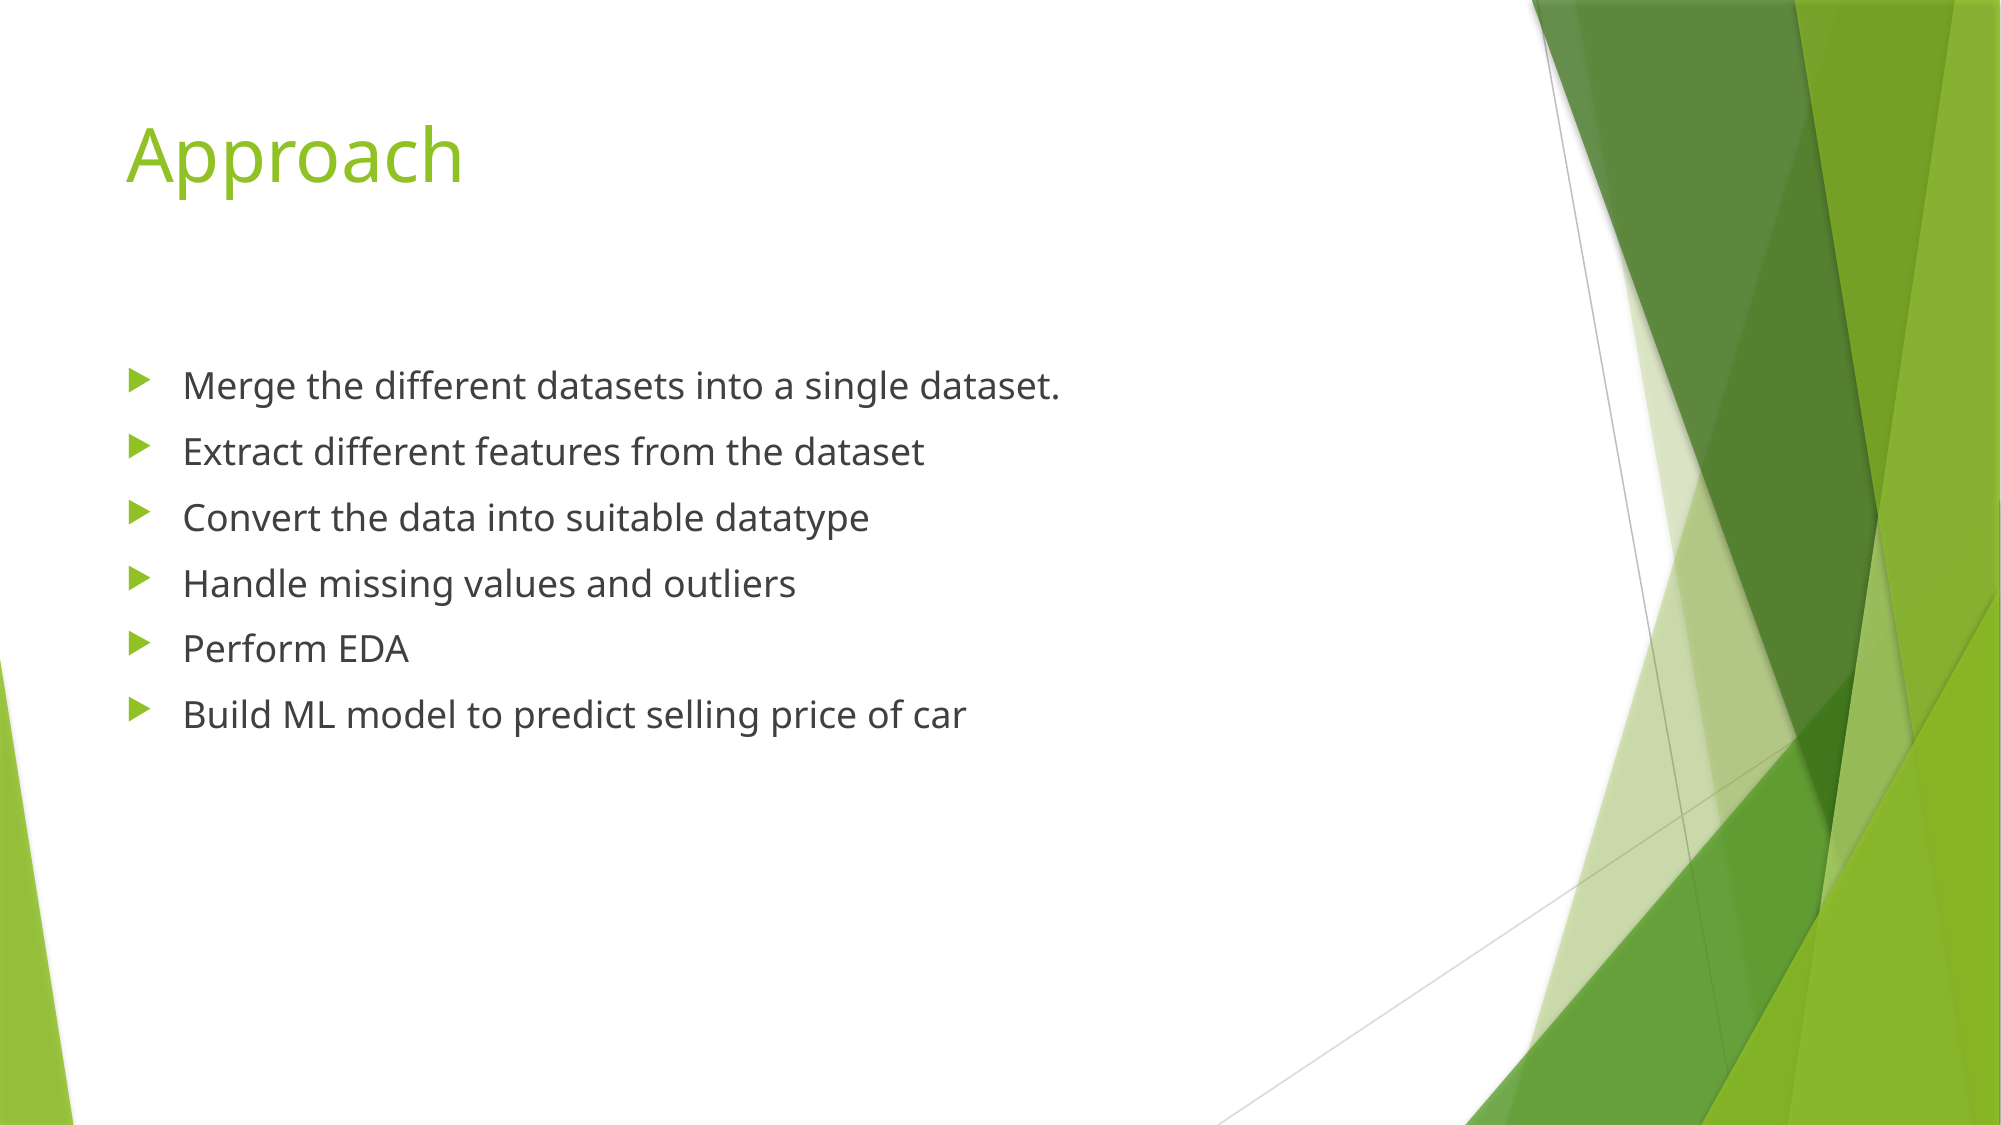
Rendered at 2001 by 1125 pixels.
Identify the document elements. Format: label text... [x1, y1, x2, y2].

list Merge the different datasets into a single dataset. Extract different features from the dataset Convert the data into suitable datatype Handle missing values and outliers Perform EDA Build ML model to predict selling price of car [111, 354, 1522, 992]
title Approach [111, 99, 1522, 317]
